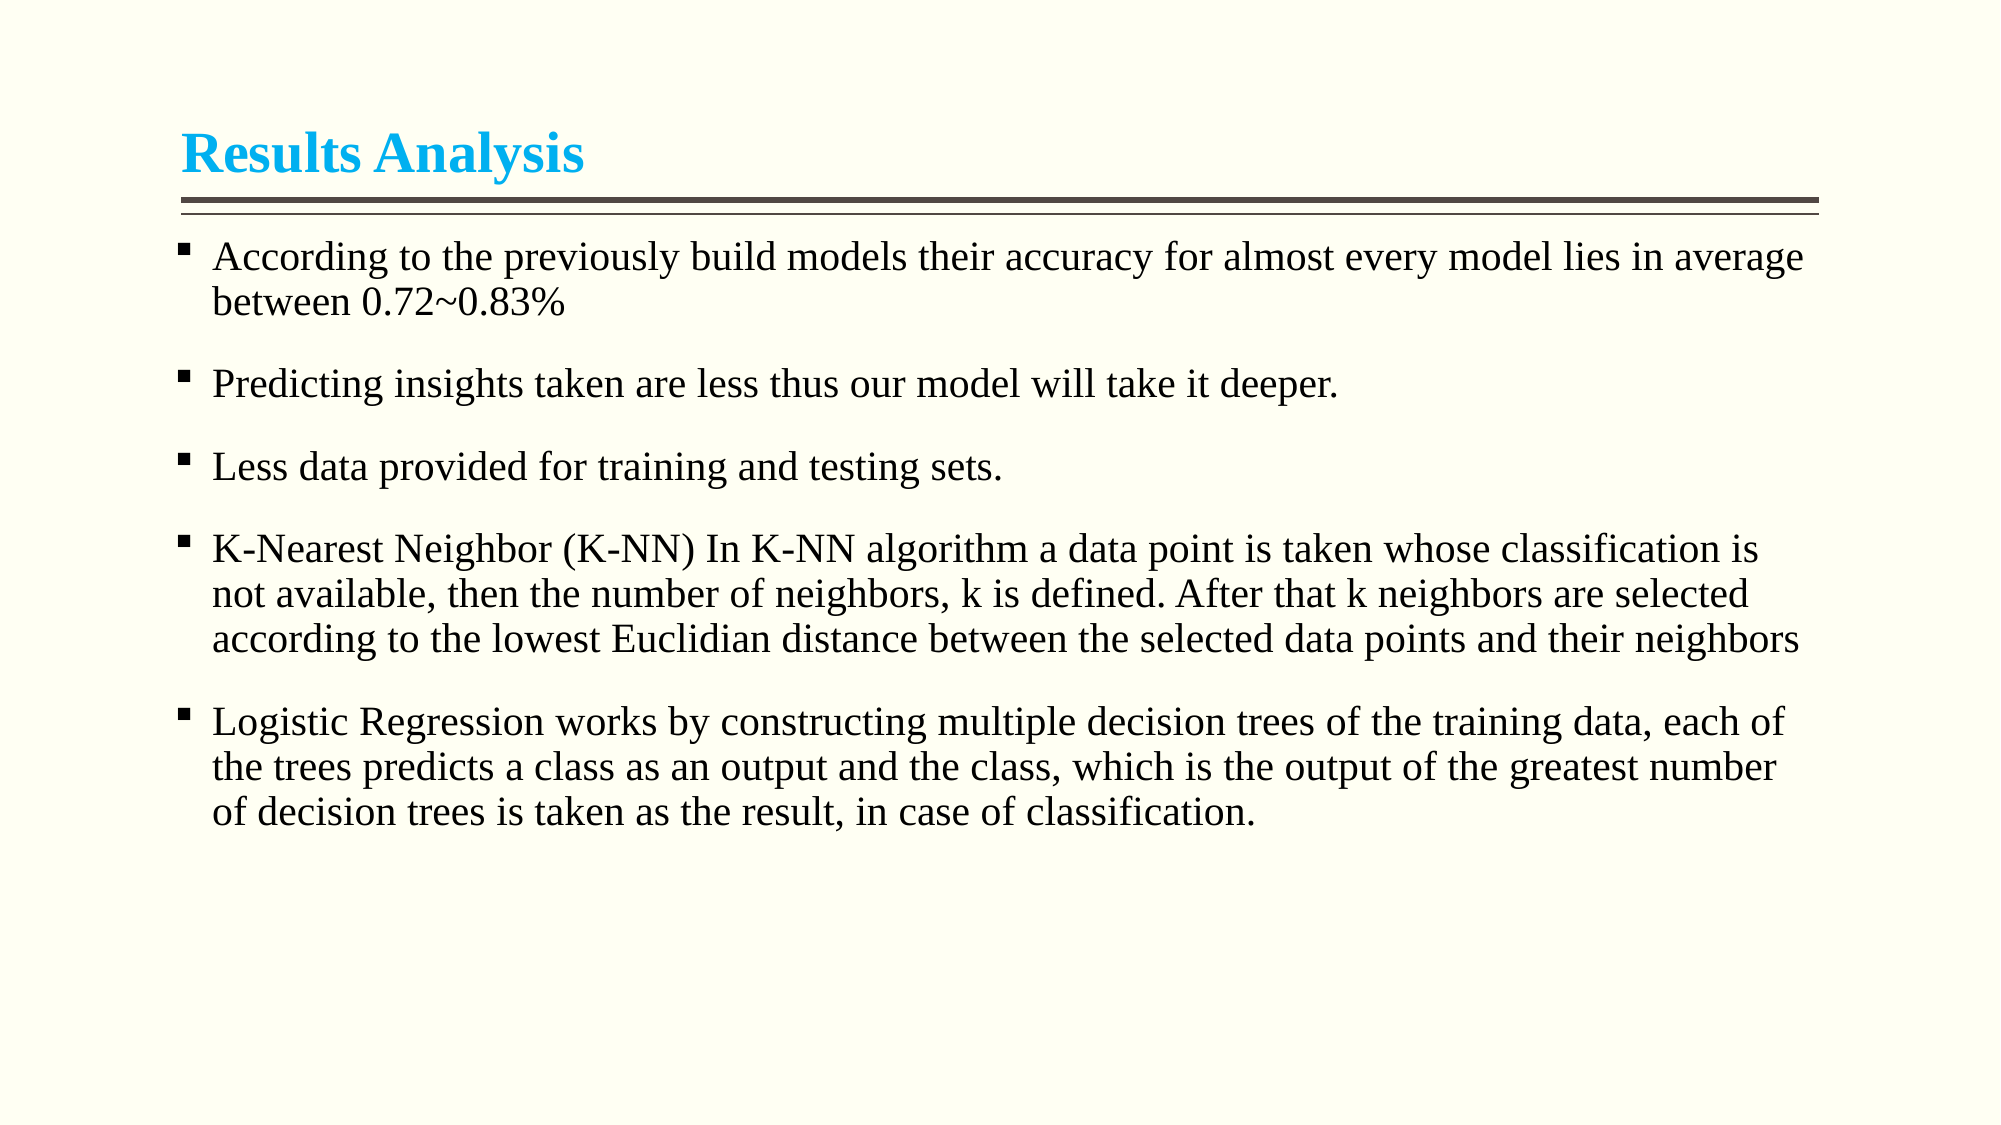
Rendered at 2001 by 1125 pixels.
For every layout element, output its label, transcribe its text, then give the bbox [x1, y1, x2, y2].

list According to the previously build models their accuracy for almost every model lies in average between 0.72~0.83% Predicting insights taken are less thus our model will take it deeper. Less data provided for training and testing sets. K-Nearest Neighbor (K-NN) In K-NN algorithm a data point is taken whose classification is not available, then the number of neighbors, k is defined. After that k neighbors are selected according to the lowest Euclidian distance between the selected data points and their neighbors Logistic Regression works by constructing multiple decision trees of the training data, each of the trees predicts a class as an output and the class, which is the output of the greatest number of decision trees is taken as the result, in case of classification. [174, 226, 1812, 977]
title Results Analysis [181, 12, 1819, 193]
